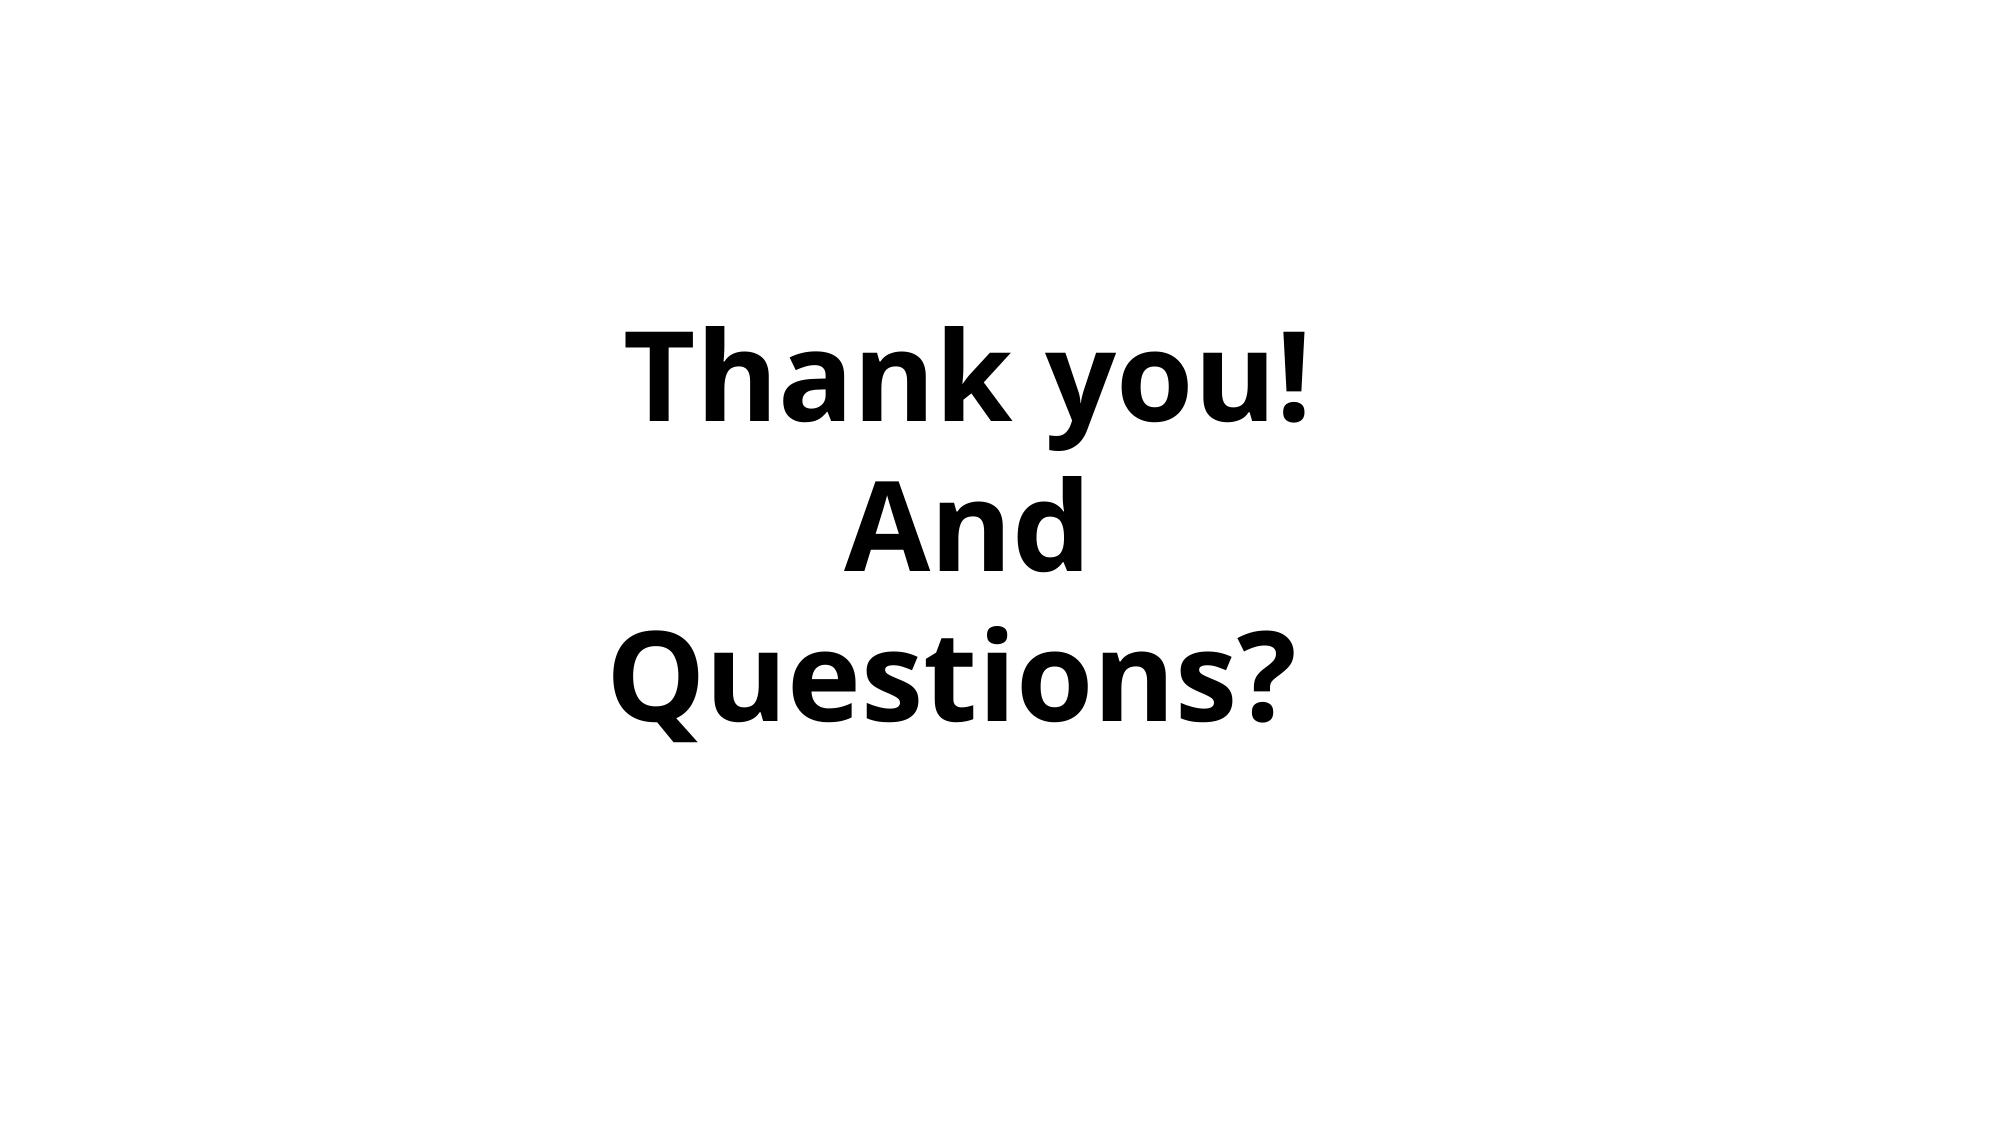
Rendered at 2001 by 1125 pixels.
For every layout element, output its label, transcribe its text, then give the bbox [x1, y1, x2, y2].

text_box Thank you! And Questions? [590, 289, 1346, 755]
